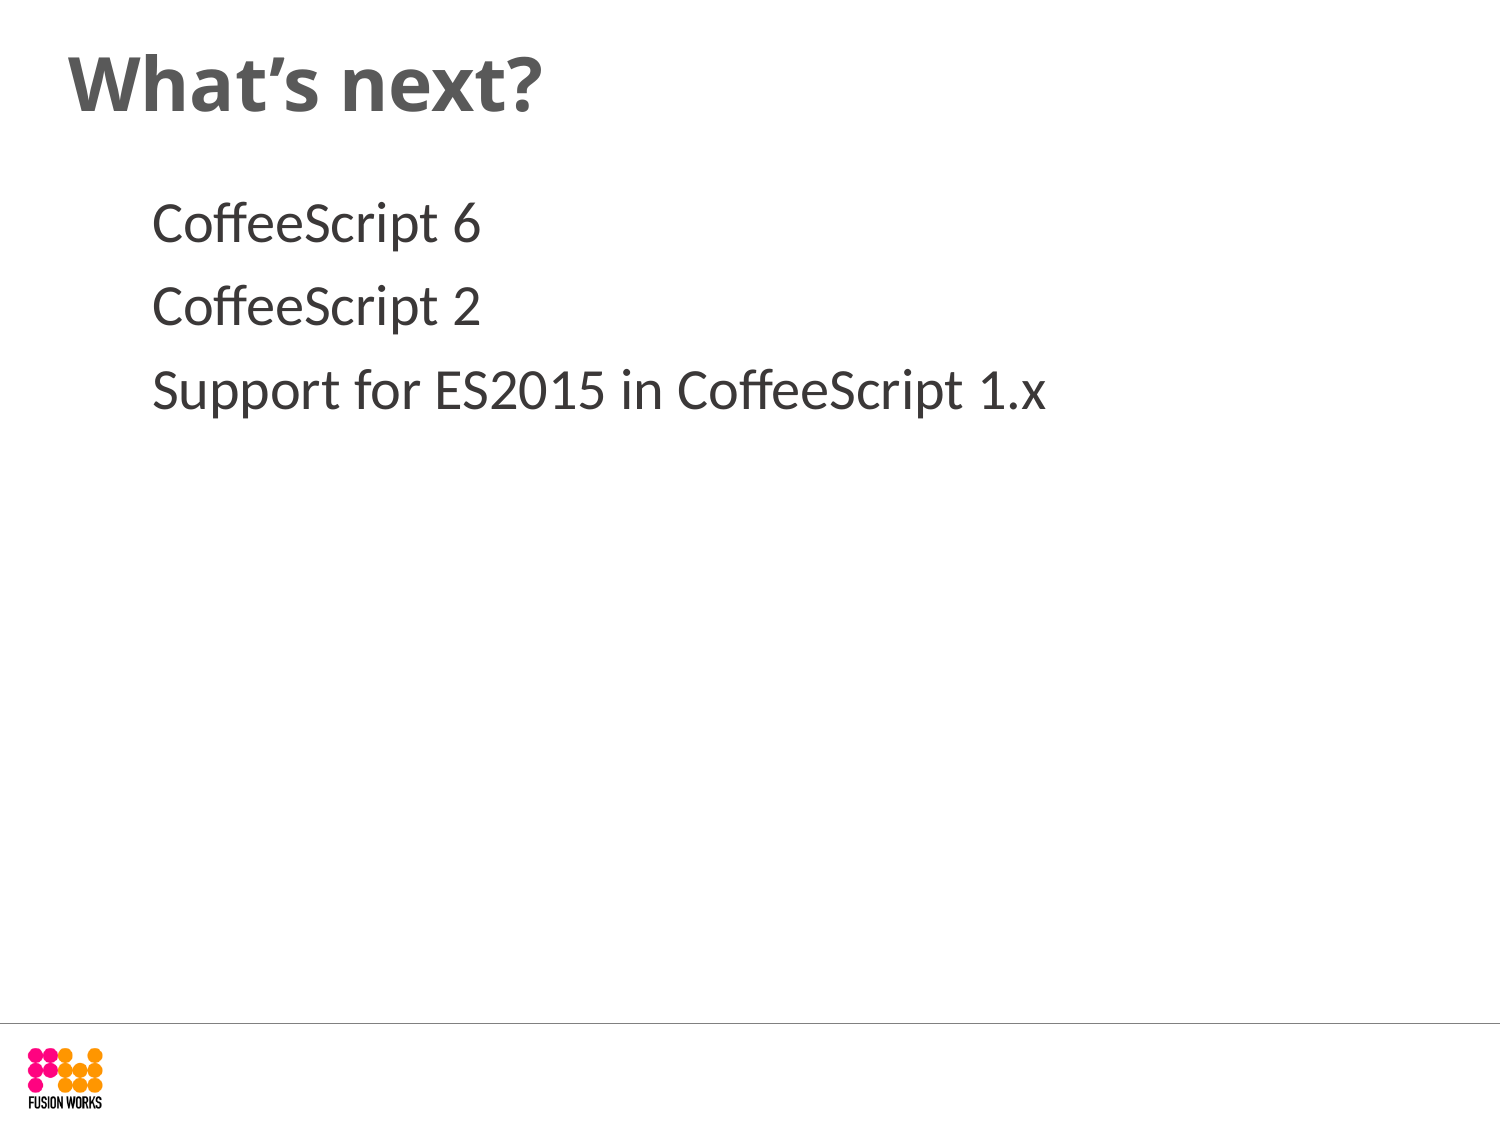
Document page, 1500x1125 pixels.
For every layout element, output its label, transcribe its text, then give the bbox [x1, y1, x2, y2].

text_box What’s next? [53, 42, 1081, 136]
picture [19, 1042, 111, 1113]
text_box CoffeeScript 6 CoffeeScript 2 Support for ES2015 in CoffeeScript 1.x [123, 184, 1412, 899]
